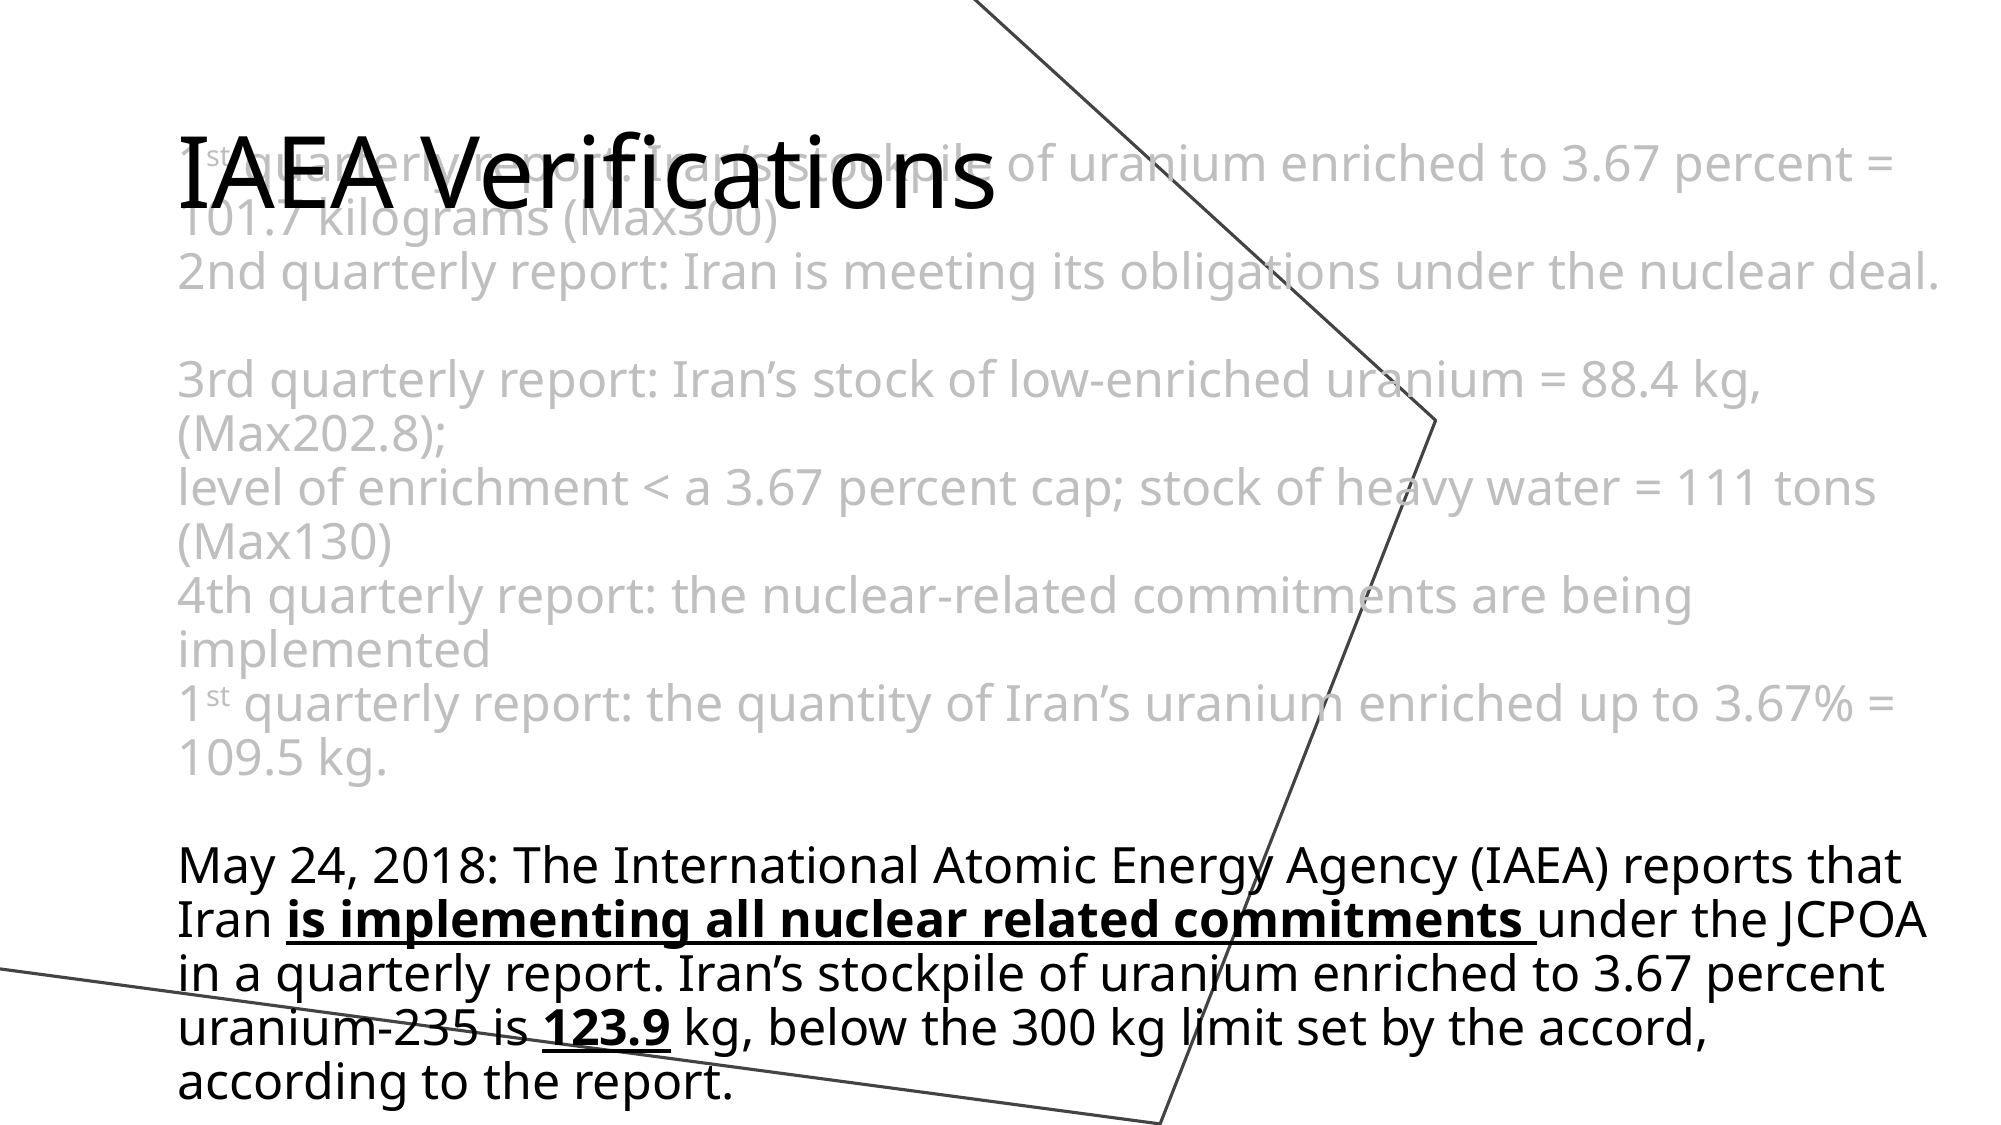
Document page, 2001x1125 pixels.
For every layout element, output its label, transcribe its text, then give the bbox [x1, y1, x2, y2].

title 1st quarterly report: Iran’s stockpile of uranium enriched to 3.67 percent = 101.7 kilograms (Max300) 2nd quarterly report: Iran is meeting its obligations under the nuclear deal. 3rd quarterly report: Iran’s stock of low-enriched uranium = 88.4 kg, (Max202.8); level of enrichment < a 3.67 percent cap; stock of heavy water = 111 tons (Max130) 4th quarterly report: the nuclear-related commitments are being implemented 1st quarterly report: the quantity of Iran’s uranium enriched up to 3.67% = 109.5 kg. May 24, 2018: The International Atomic Energy Agency (IAEA) reports that Iran is implementing all nuclear related commitments under the JCPOA in a quarterly report. Iran’s stockpile of uranium enriched to 3.67 percent uranium-235 is 123.9 kg, below the 300 kg limit set by the accord, according to the report. [157, 283, 1974, 1026]
title IAEA Verifications [157, 69, 1683, 284]
